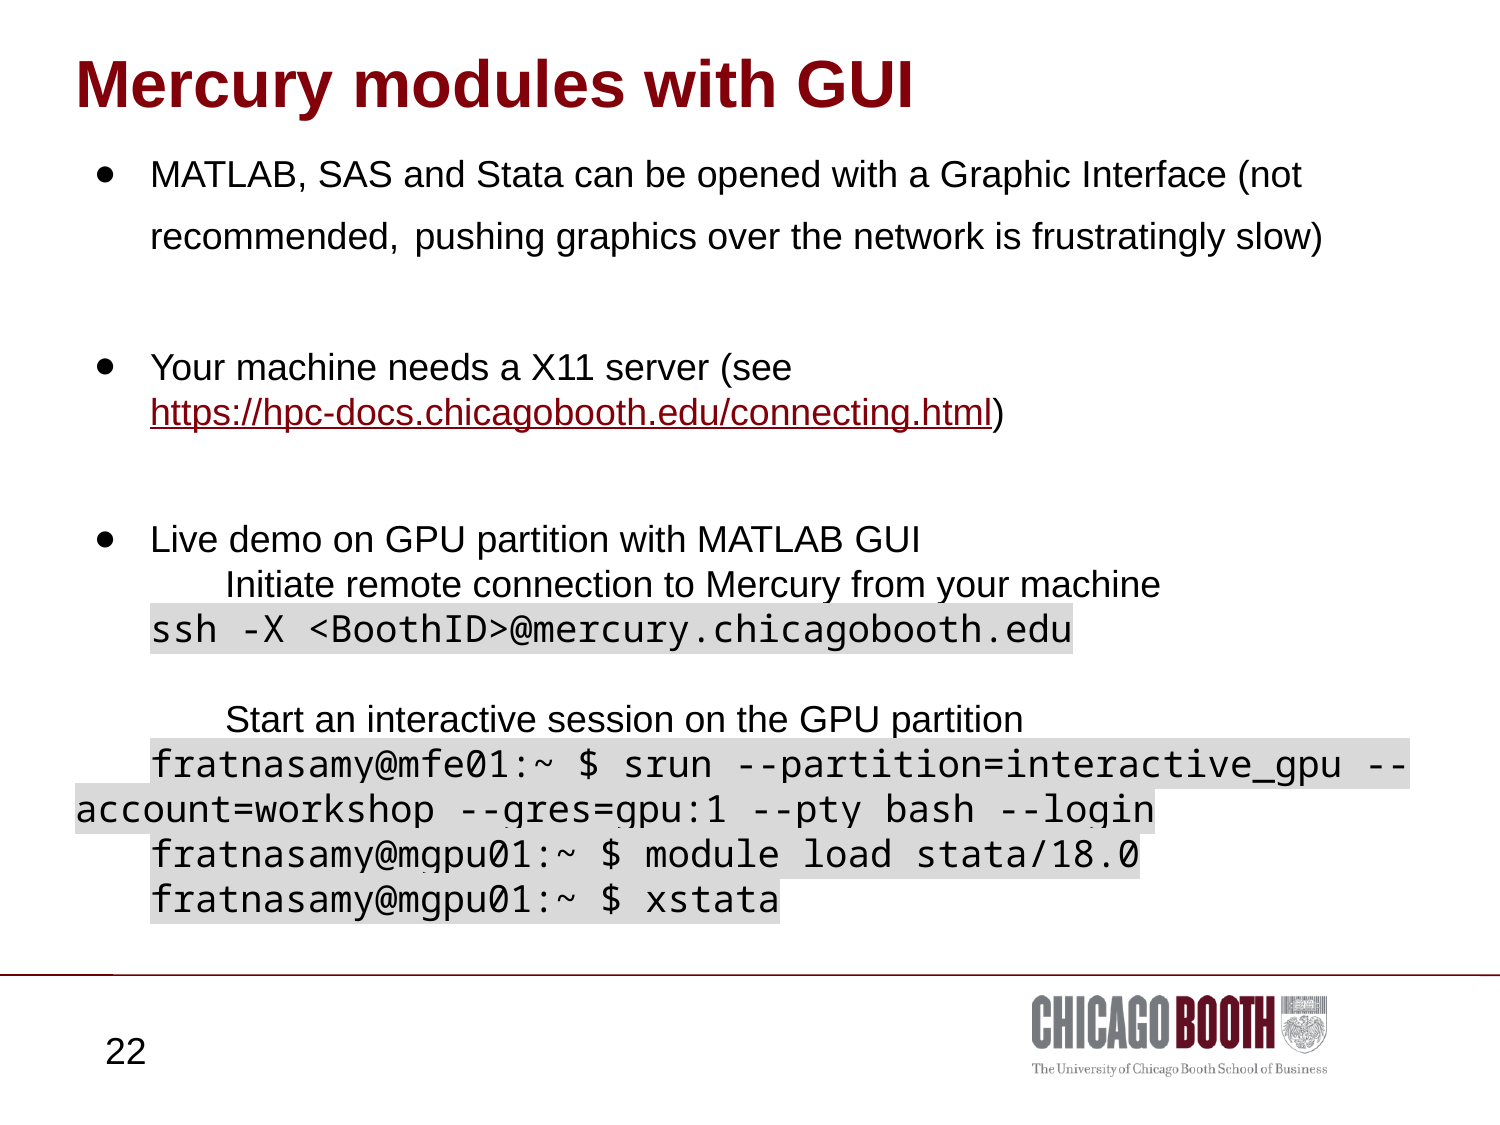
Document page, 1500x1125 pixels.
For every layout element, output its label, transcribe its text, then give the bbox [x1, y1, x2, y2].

picture [1032, 995, 1327, 1077]
list MATLAB, SAS and Stata can be opened with a Graphic Interface (not recommended, pushing graphics over the network is frustratingly slow) Your machine needs a X11 server (see https://hpc-docs.chicagobooth.edu/connecting.html) Live demo on GPU partition with MATLAB GUI Initiate remote connection to Mercury from your machine ssh -X <BoothID>@mercury.chicagobooth.edu Start an interactive session on the GPU partition fratnasamy@mfe01:~ $ srun --partition=interactive_gpu --account=workshop --gres=gpu:1 --pty bash --login fratnasamy@mgpu01:~ $ module load stata/18.0 fratnasamy@mgpu01:~ $ xstata [75, 149, 1425, 959]
title Mercury modules with GUI [75, 16, 1425, 123]
